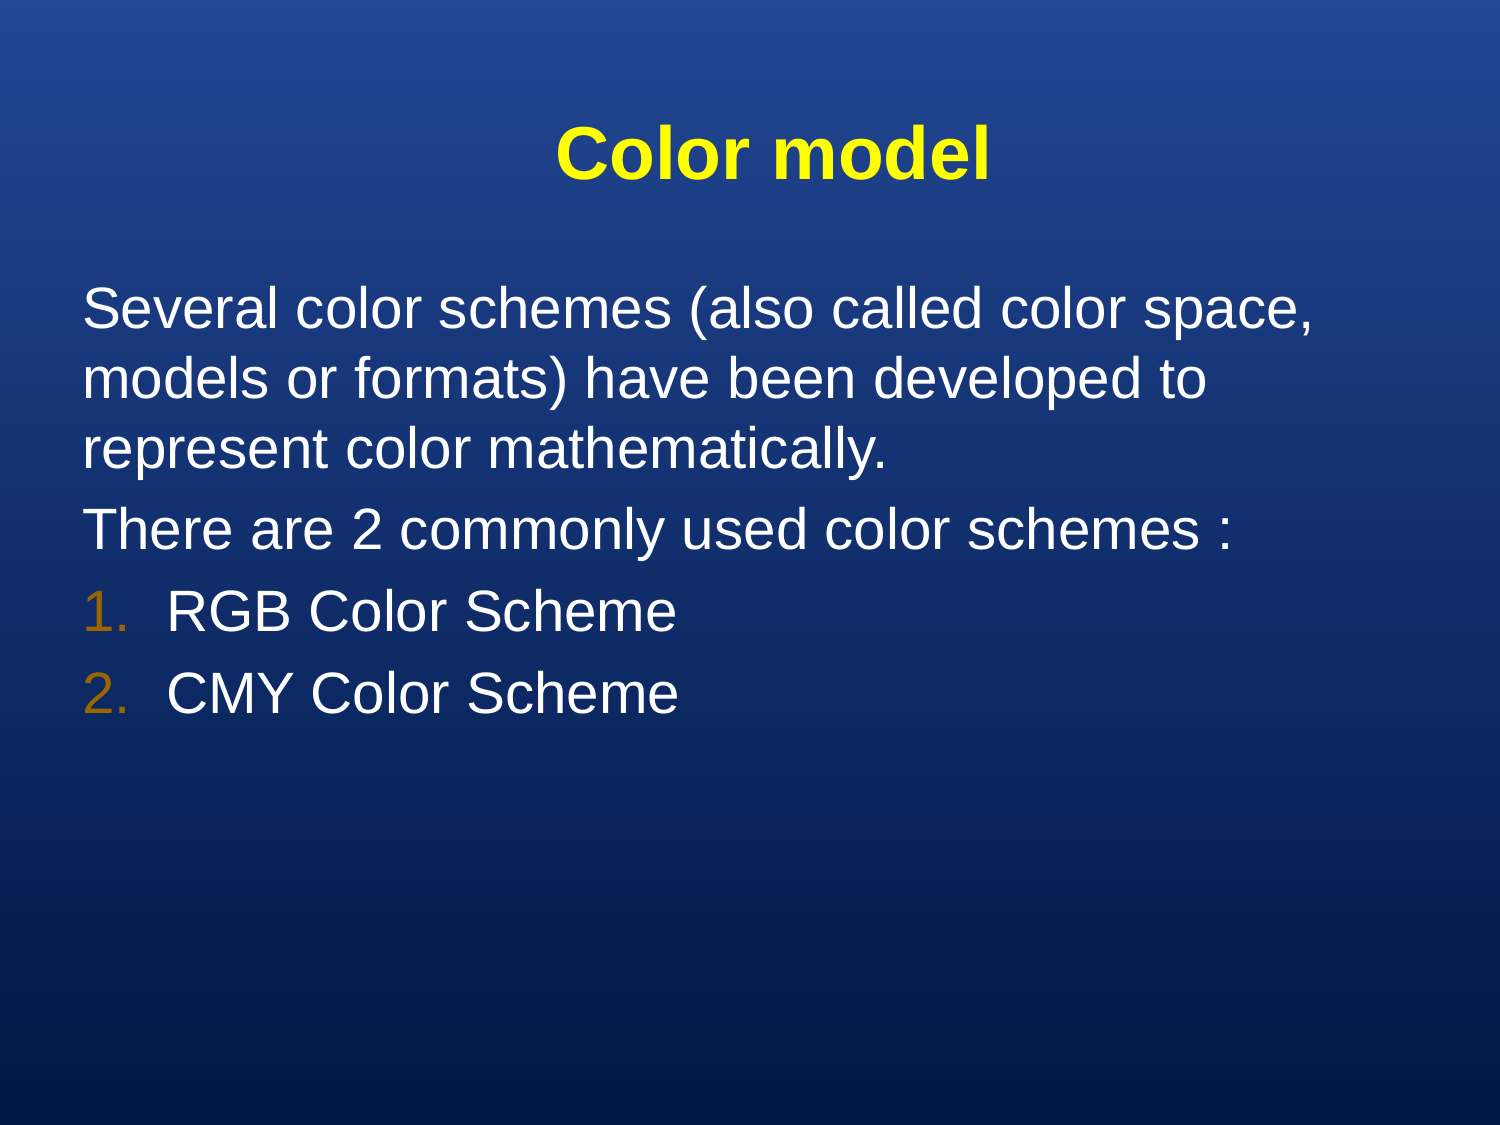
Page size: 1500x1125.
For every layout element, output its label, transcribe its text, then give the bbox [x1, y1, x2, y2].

list Several color schemes (also called color space, models or formats) have been developed to represent color mathematically. There are 2 commonly used color schemes : RGB Color Scheme CMY Color Scheme [67, 262, 1438, 938]
title Color model [110, 75, 1438, 225]
